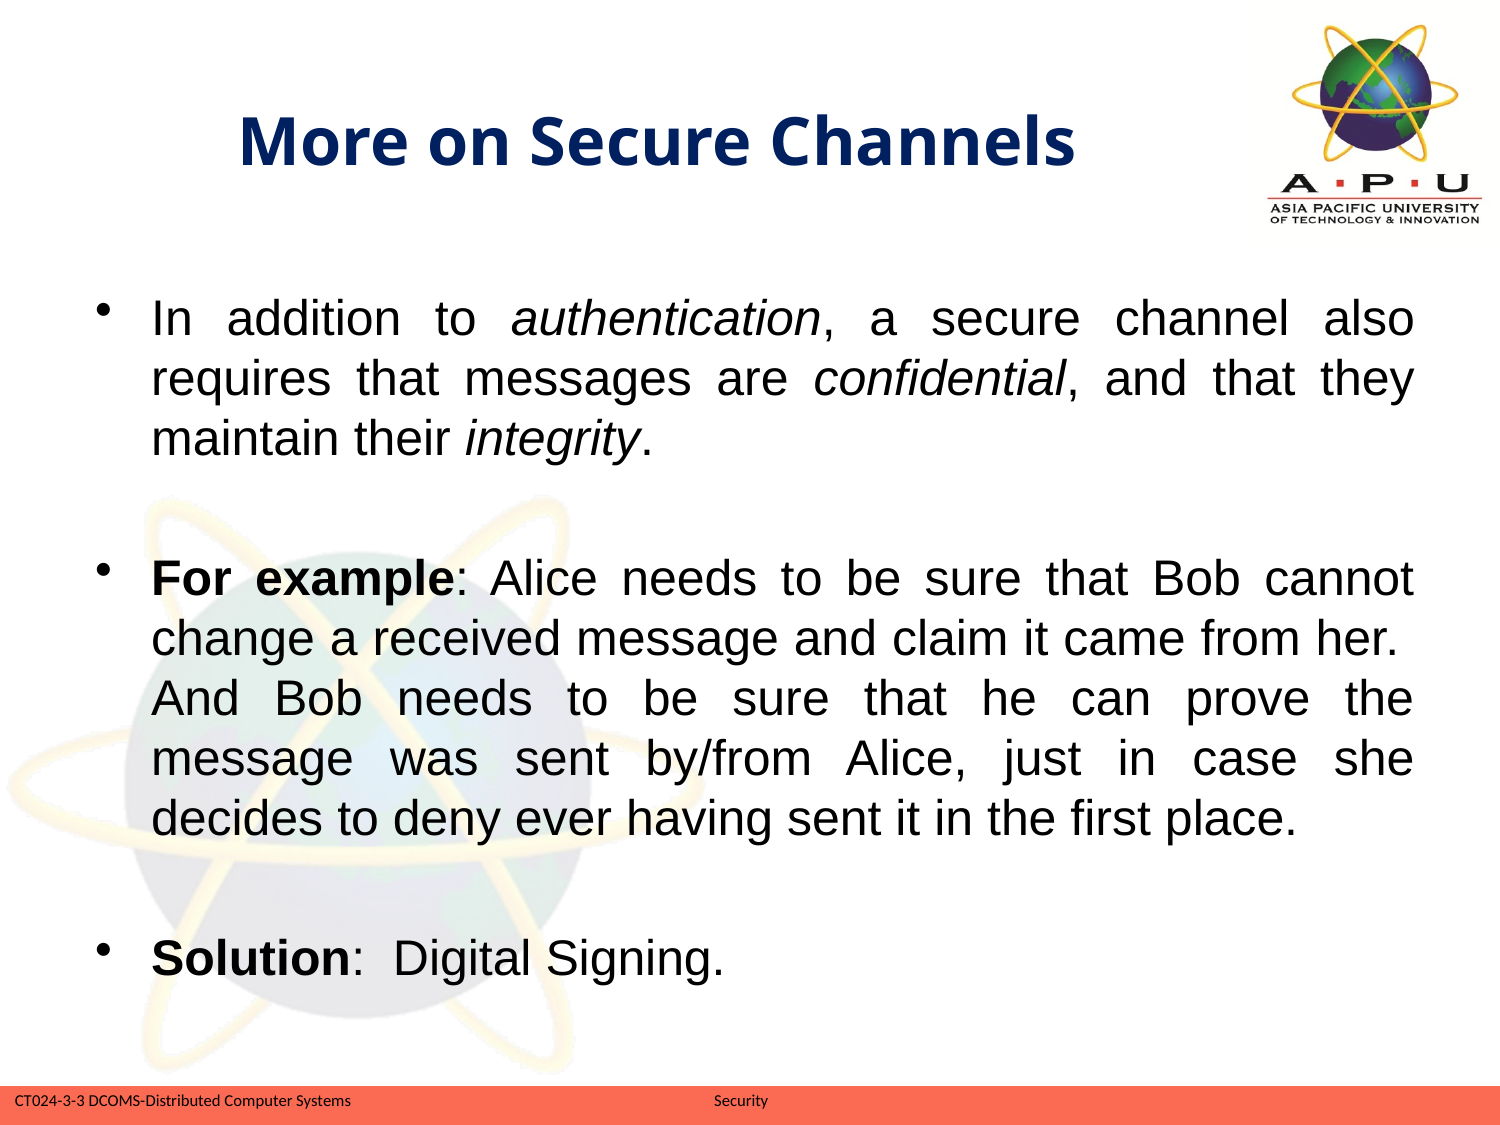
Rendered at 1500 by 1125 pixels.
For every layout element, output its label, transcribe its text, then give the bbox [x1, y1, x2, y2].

title More on Secure Channels [79, 45, 1235, 233]
picture [1251, 0, 1500, 249]
list In addition to authentication, a secure channel also requires that messages are confidential, and that they maintain their integrity. For example: Alice needs to be sure that Bob cannot change a received message and claim it came from her. And Bob needs to be sure that he can prove the message was sent by/from Alice, just in case she decides to deny ever having sent it in the first place. Solution: Digital Signing. [79, 278, 1430, 1021]
